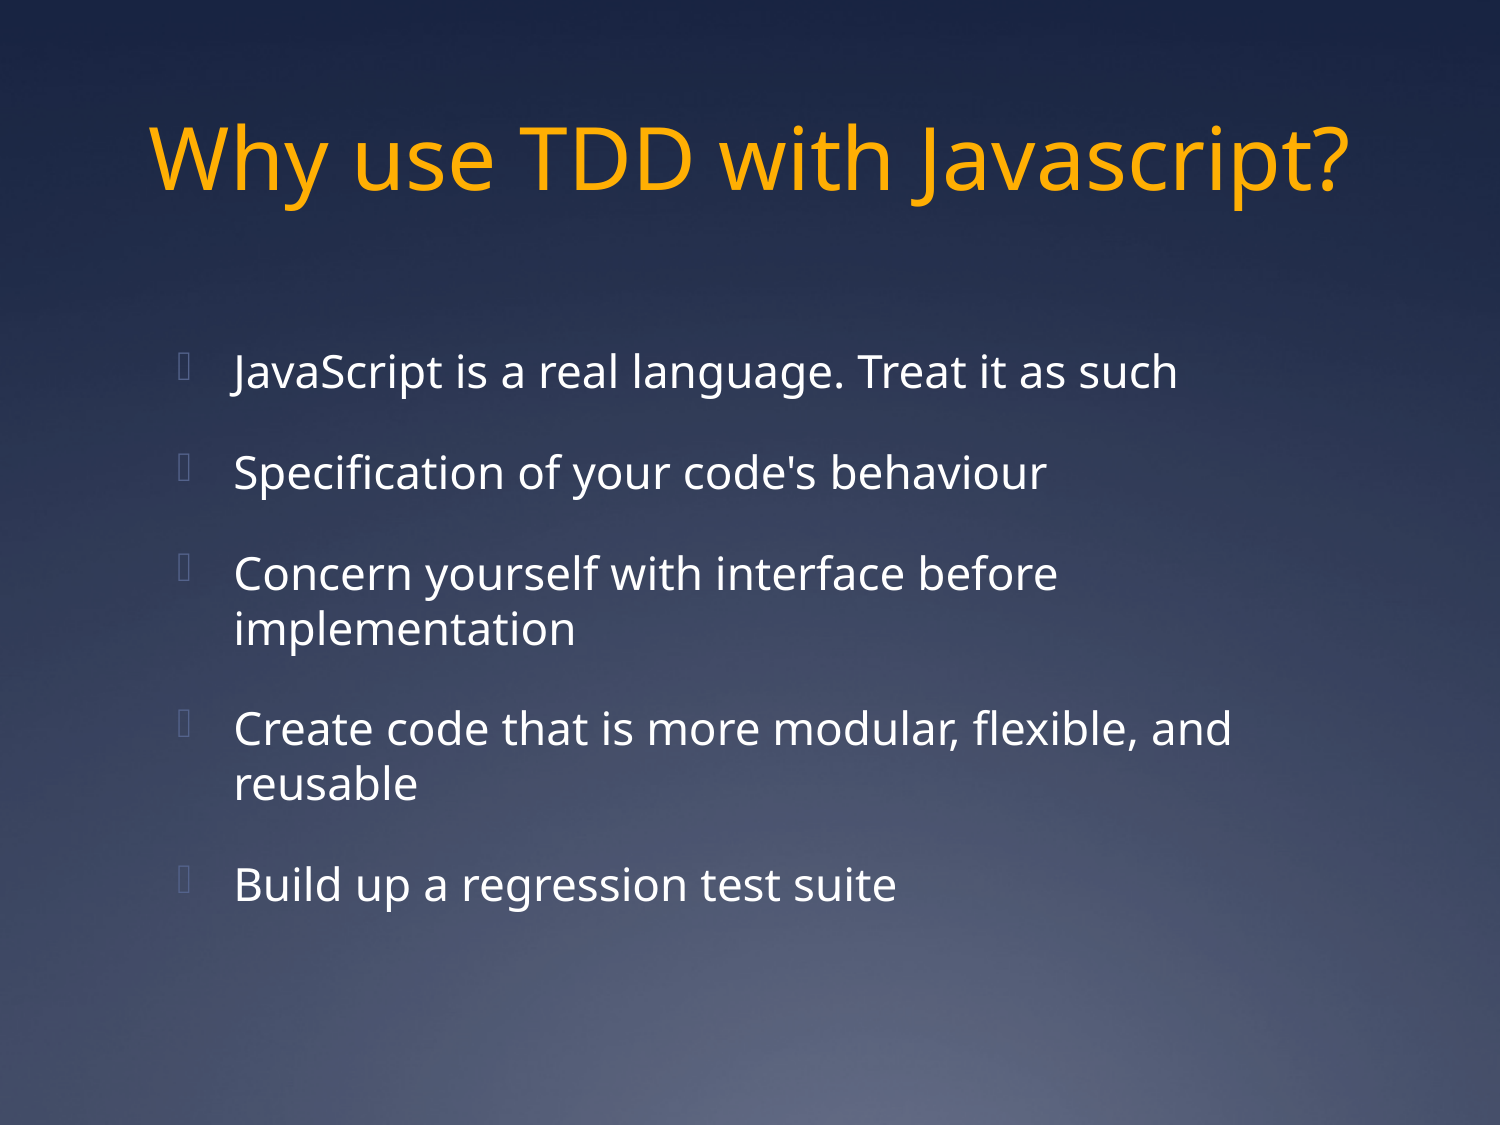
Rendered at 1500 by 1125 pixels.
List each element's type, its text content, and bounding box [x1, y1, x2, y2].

list JavaScript is a real language. Treat it as such Specification of your code's behaviour Concern yourself with interface before implementation Create code that is more modular, flexible, and reusable Build up a regression test suite [162, 335, 1338, 1005]
title Why use TDD with Javascript? [100, 95, 1400, 225]
